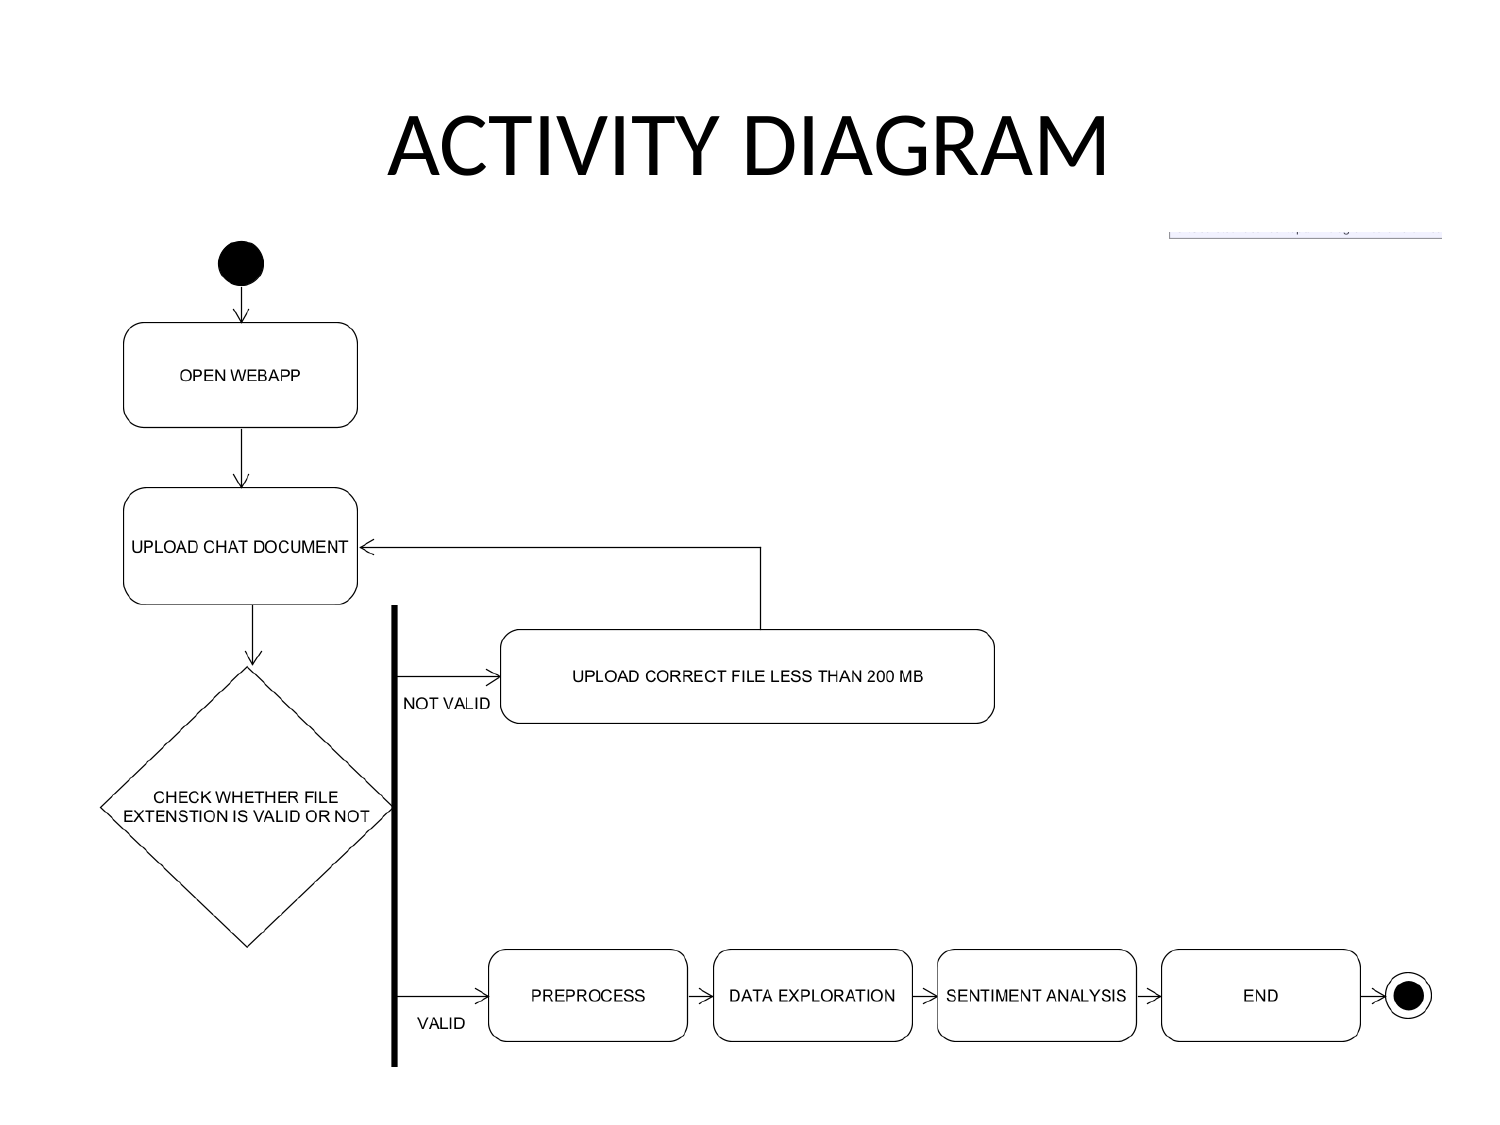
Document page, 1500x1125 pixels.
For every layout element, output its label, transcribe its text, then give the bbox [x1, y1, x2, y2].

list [95, 232, 1443, 1071]
title ACTIVITY DIAGRAM [75, 45, 1425, 233]
